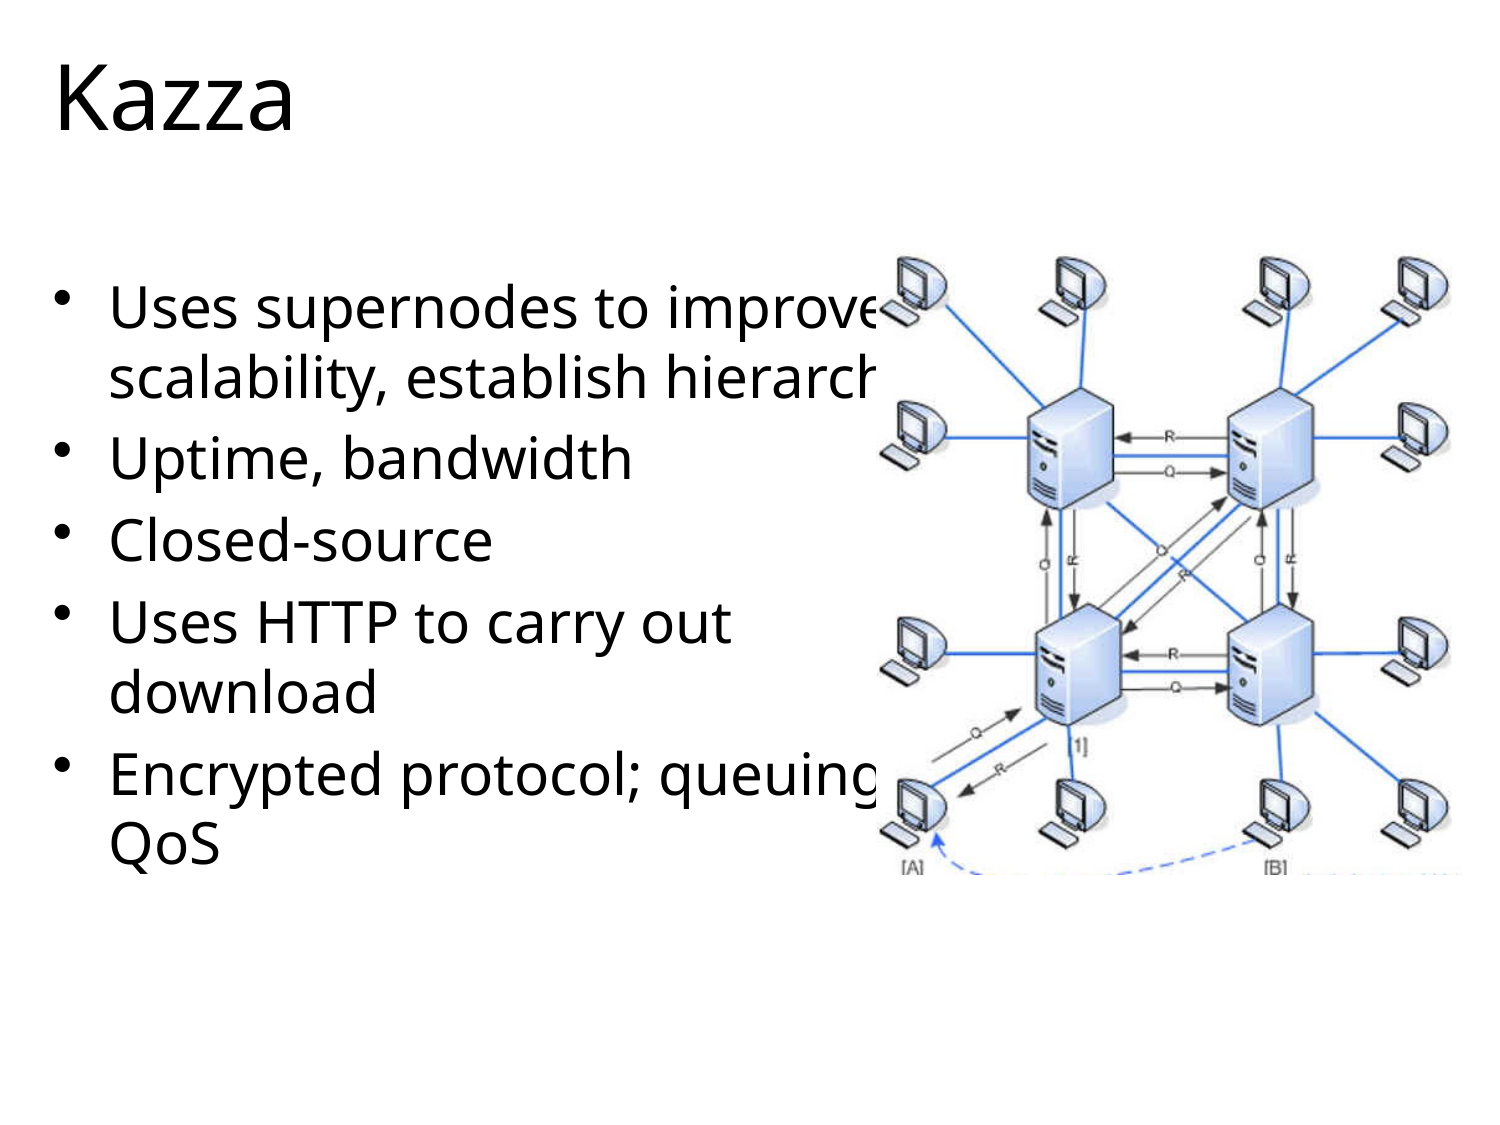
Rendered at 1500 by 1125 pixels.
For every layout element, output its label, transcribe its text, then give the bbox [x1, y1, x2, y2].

title Kazza [37, 0, 1313, 188]
list Uses supernodes to improve scalability, establish hierarchy Uptime, bandwidth Closed-source Uses HTTP to carry out download Encrypted protocol; queuing, QoS [37, 262, 976, 938]
picture [876, 237, 1463, 876]
